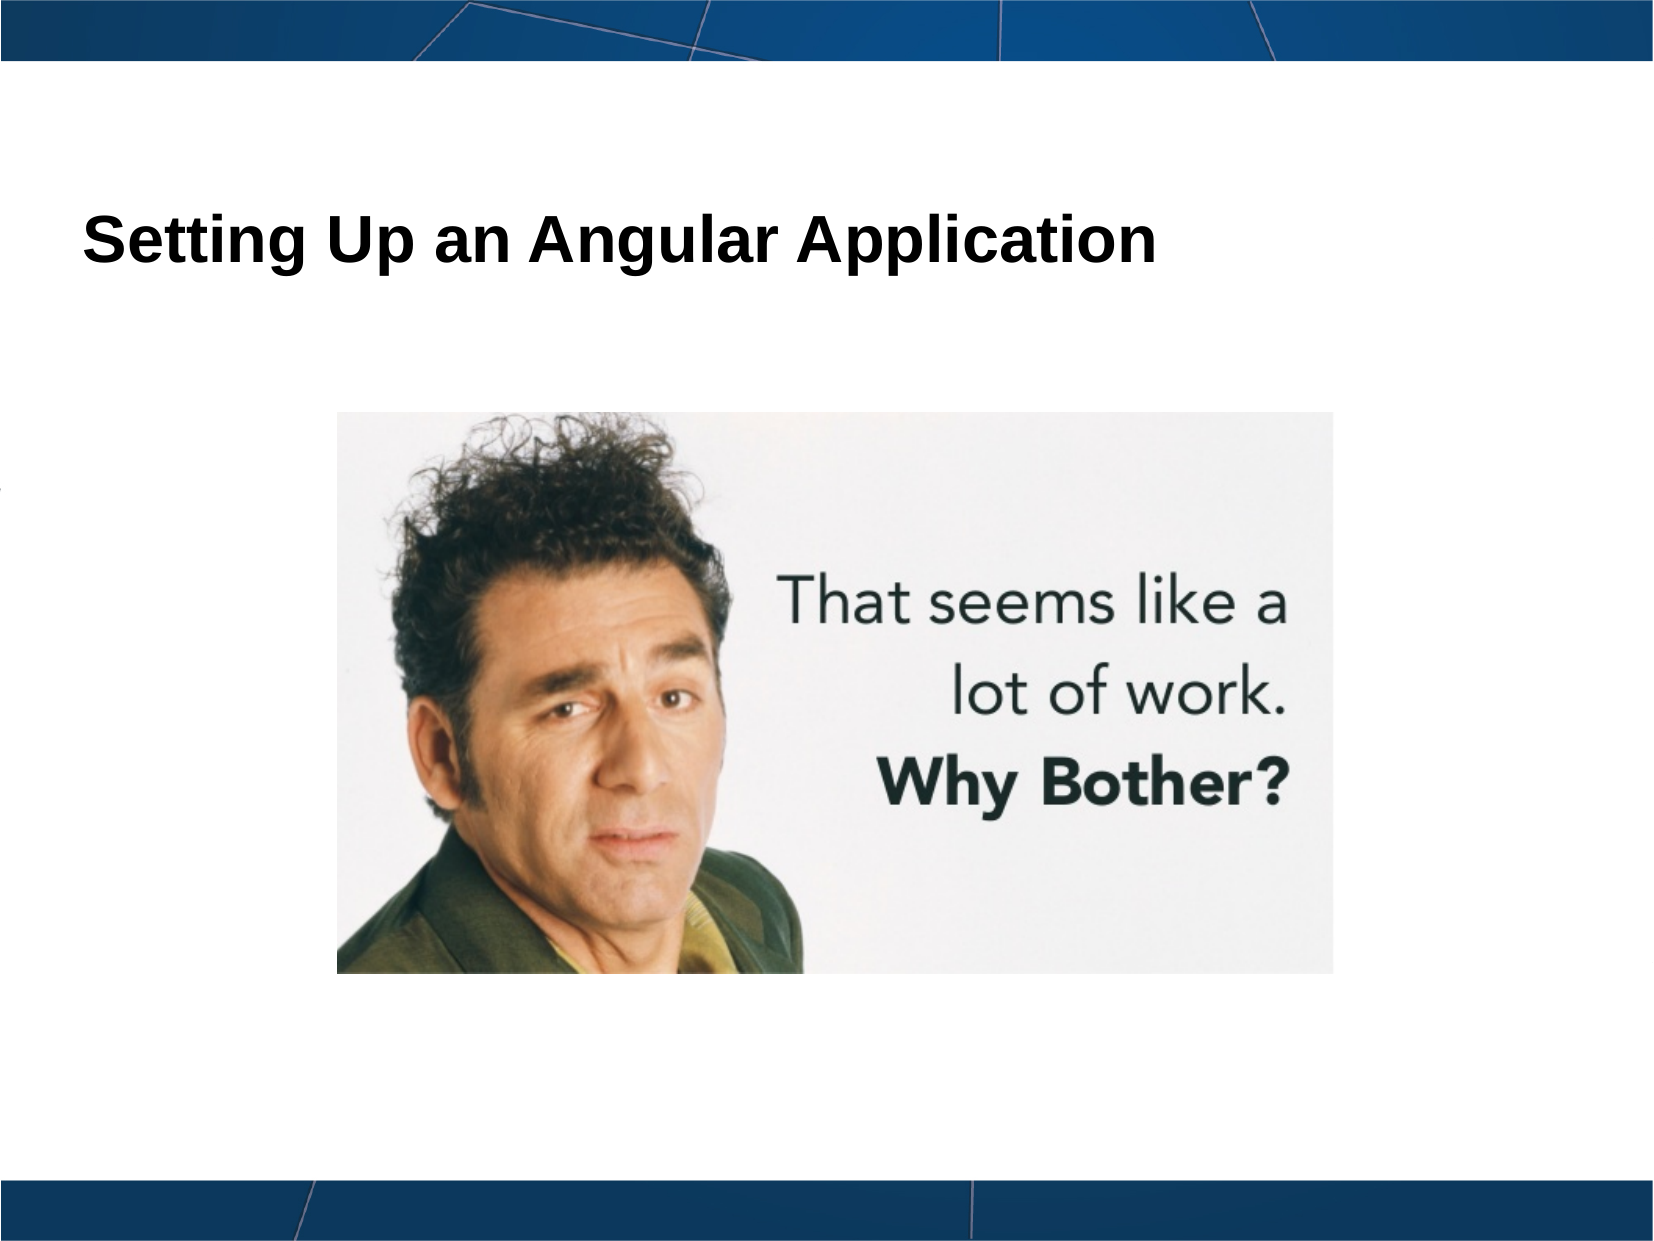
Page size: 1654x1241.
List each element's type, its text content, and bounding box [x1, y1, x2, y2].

text_box Setting Up an Angular Application [82, 139, 1571, 332]
picture [0, 0, 1653, 1241]
